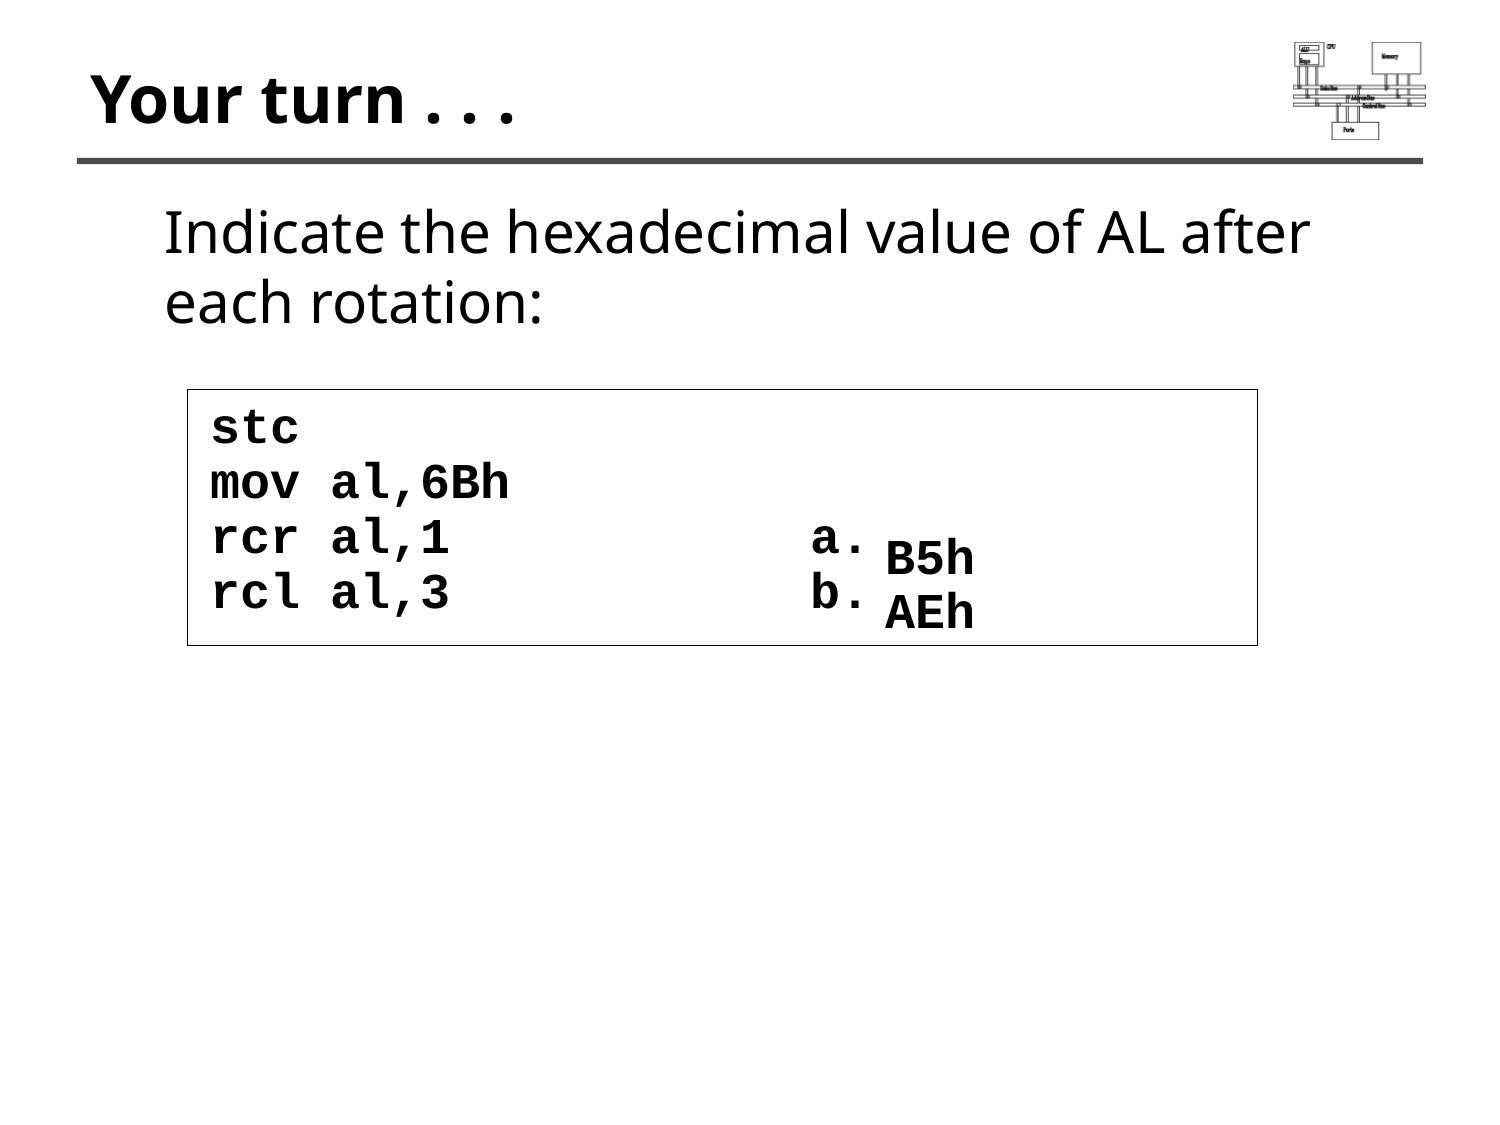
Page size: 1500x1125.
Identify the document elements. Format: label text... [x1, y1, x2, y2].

title Your turn . . . [74, 44, 1426, 150]
text_box stc mov al,6Bh rcr al,1 a. rcl al,3 b. [187, 389, 1258, 646]
picture [1293, 42, 1430, 140]
text_box Indicate the hexadecimal value of AL after each rotation: [149, 172, 1338, 358]
text_box B5h AEh [862, 408, 1375, 734]
